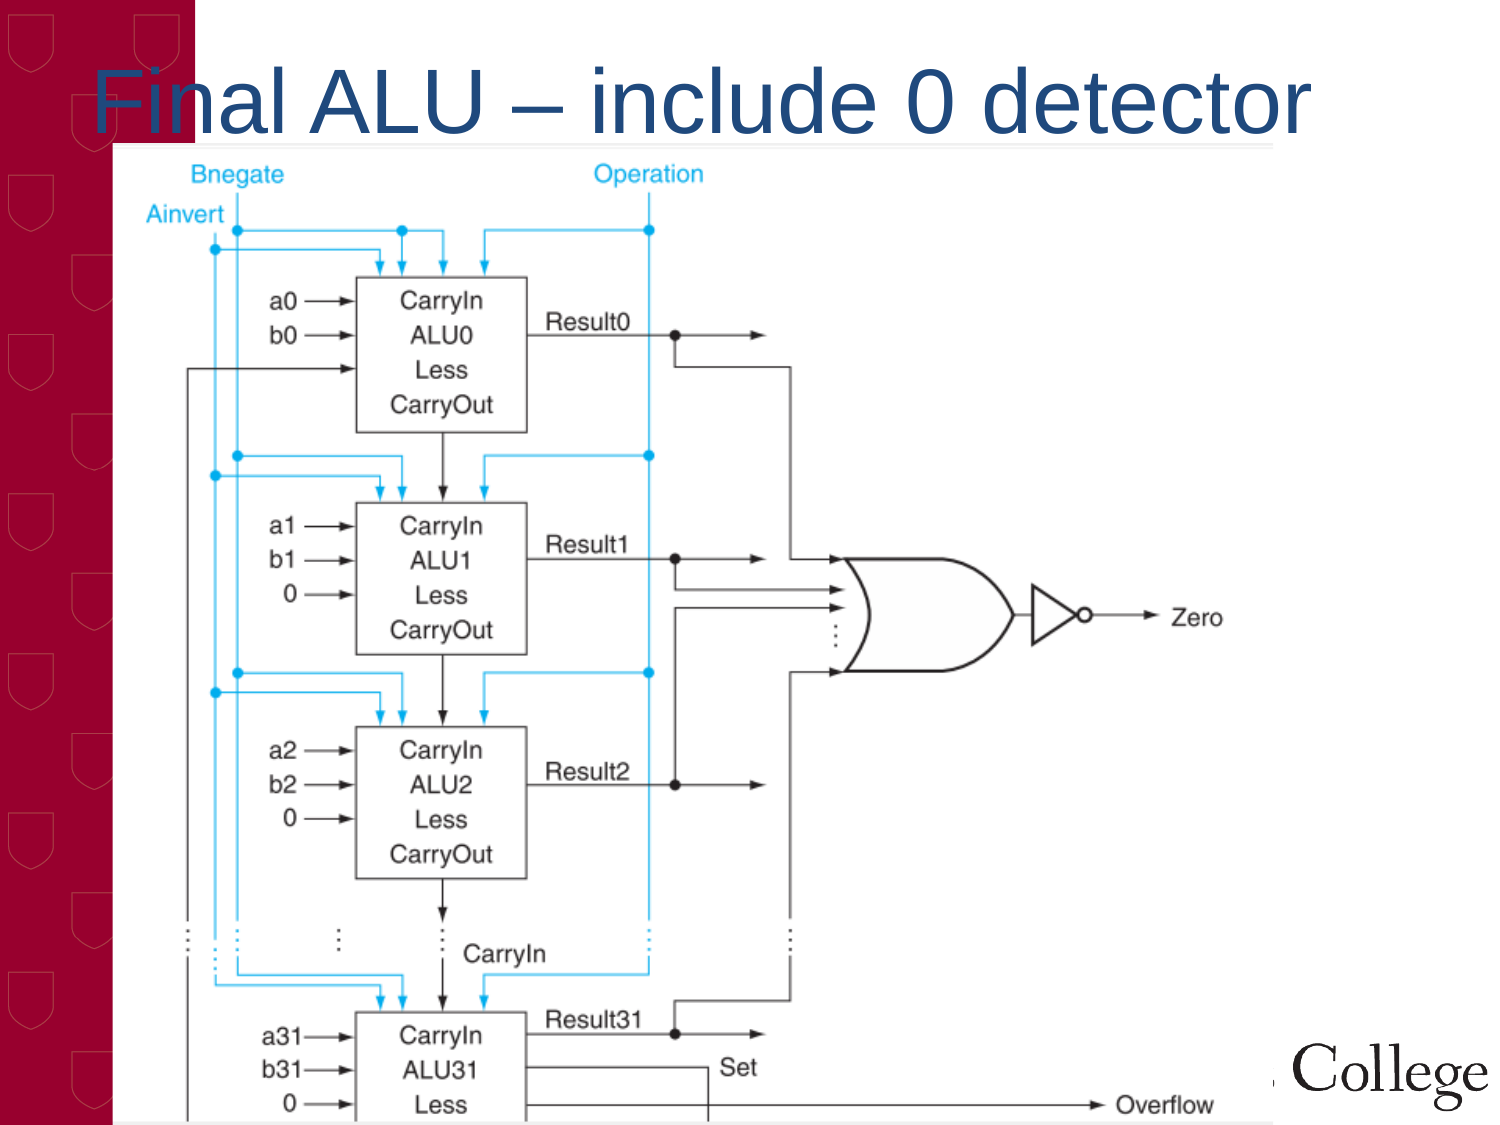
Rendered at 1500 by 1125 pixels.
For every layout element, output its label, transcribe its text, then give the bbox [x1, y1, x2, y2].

title Final ALU – include 0 detector [75, 3, 1425, 191]
picture [0, 0, 1488, 1125]
